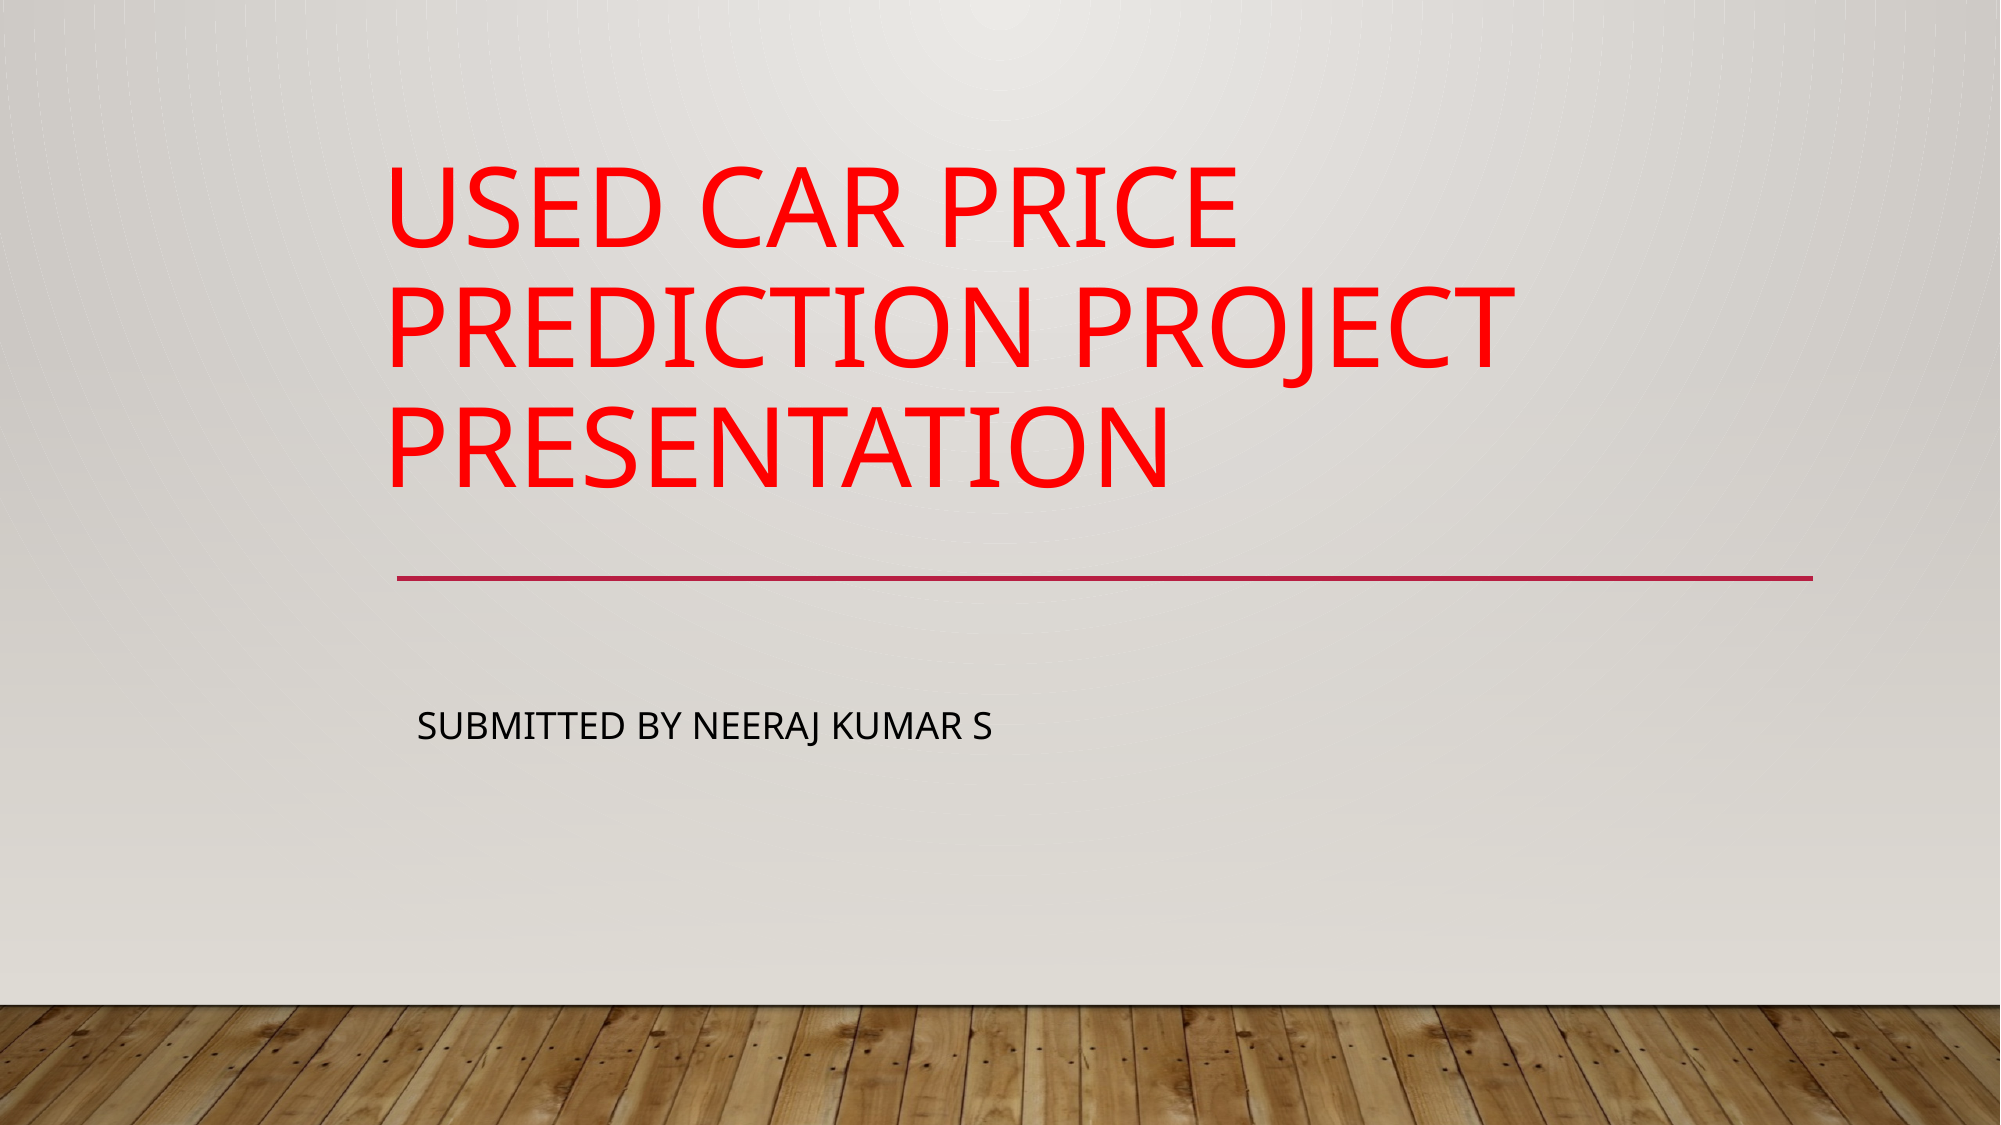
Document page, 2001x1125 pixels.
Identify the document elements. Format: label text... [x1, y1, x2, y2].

subtitle Submitted by Neeraj Kumar S [401, 678, 1537, 969]
picture [0, 1005, 2000, 1125]
title Used Car Price Prediction Project Presentation [367, 140, 1830, 512]
